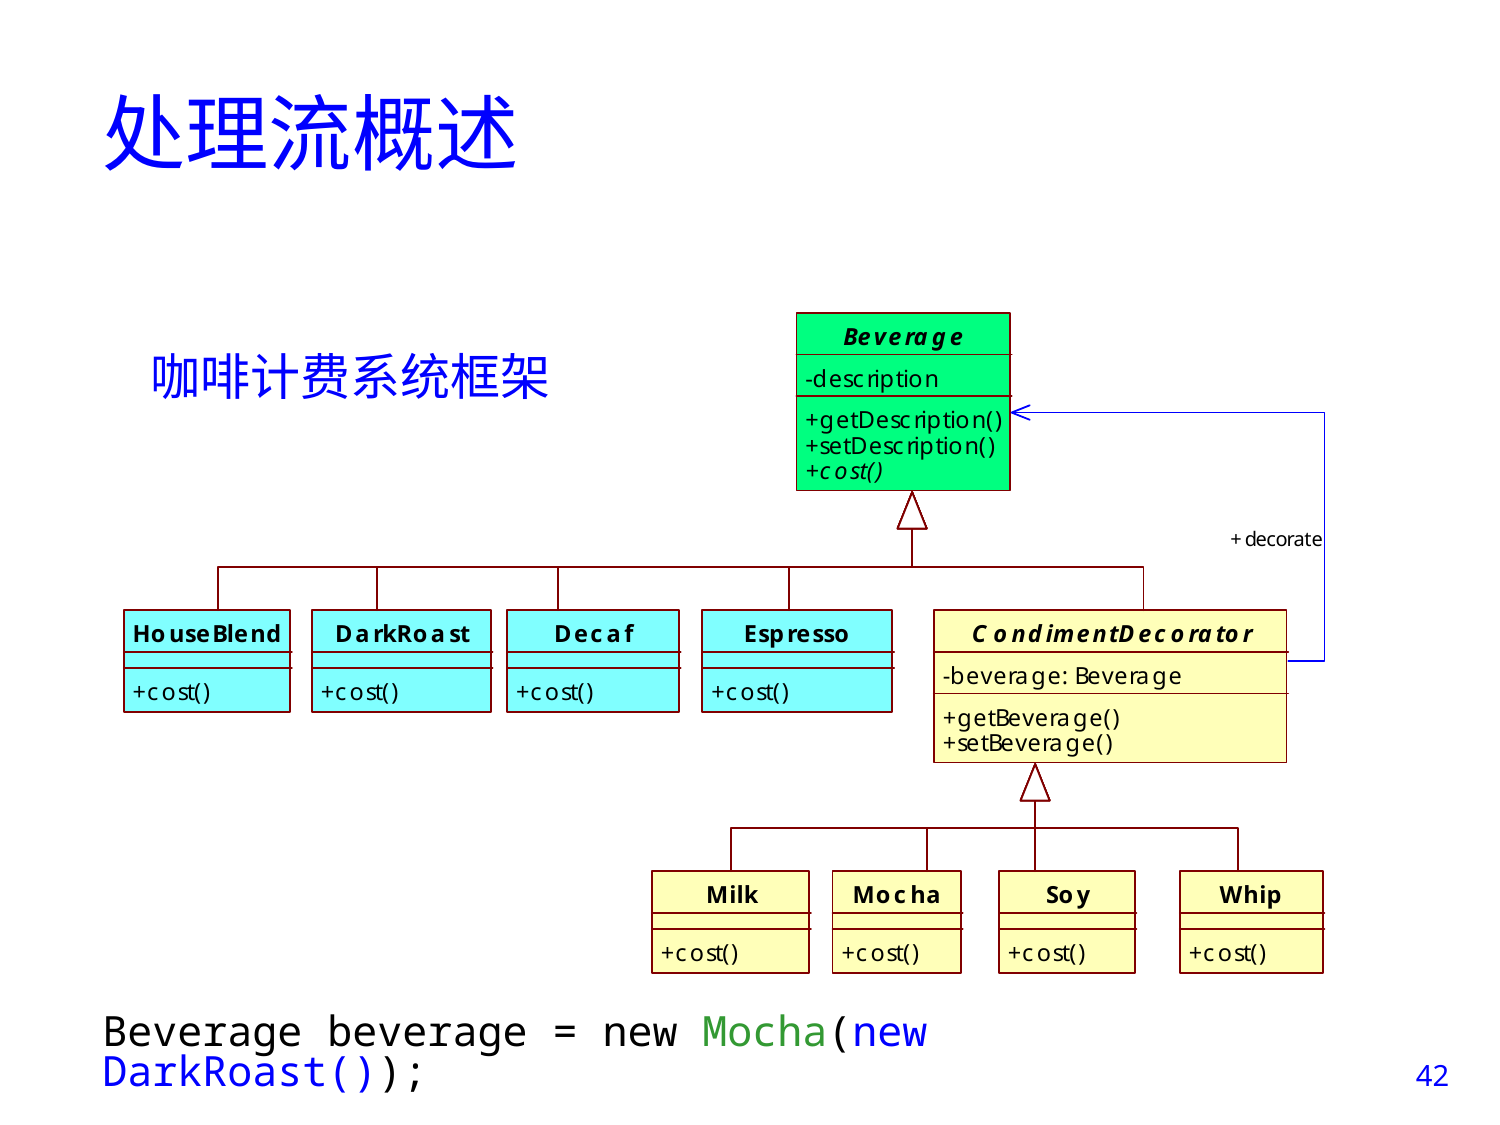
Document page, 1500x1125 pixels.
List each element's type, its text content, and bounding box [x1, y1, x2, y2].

title 处理流概述 [87, 37, 1363, 225]
text_box Beverage beverage = new Mocha(new DarkRoast()); [87, 1018, 1198, 1102]
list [87, 276, 1363, 1012]
slide_number 42 [1364, 1049, 1465, 1125]
